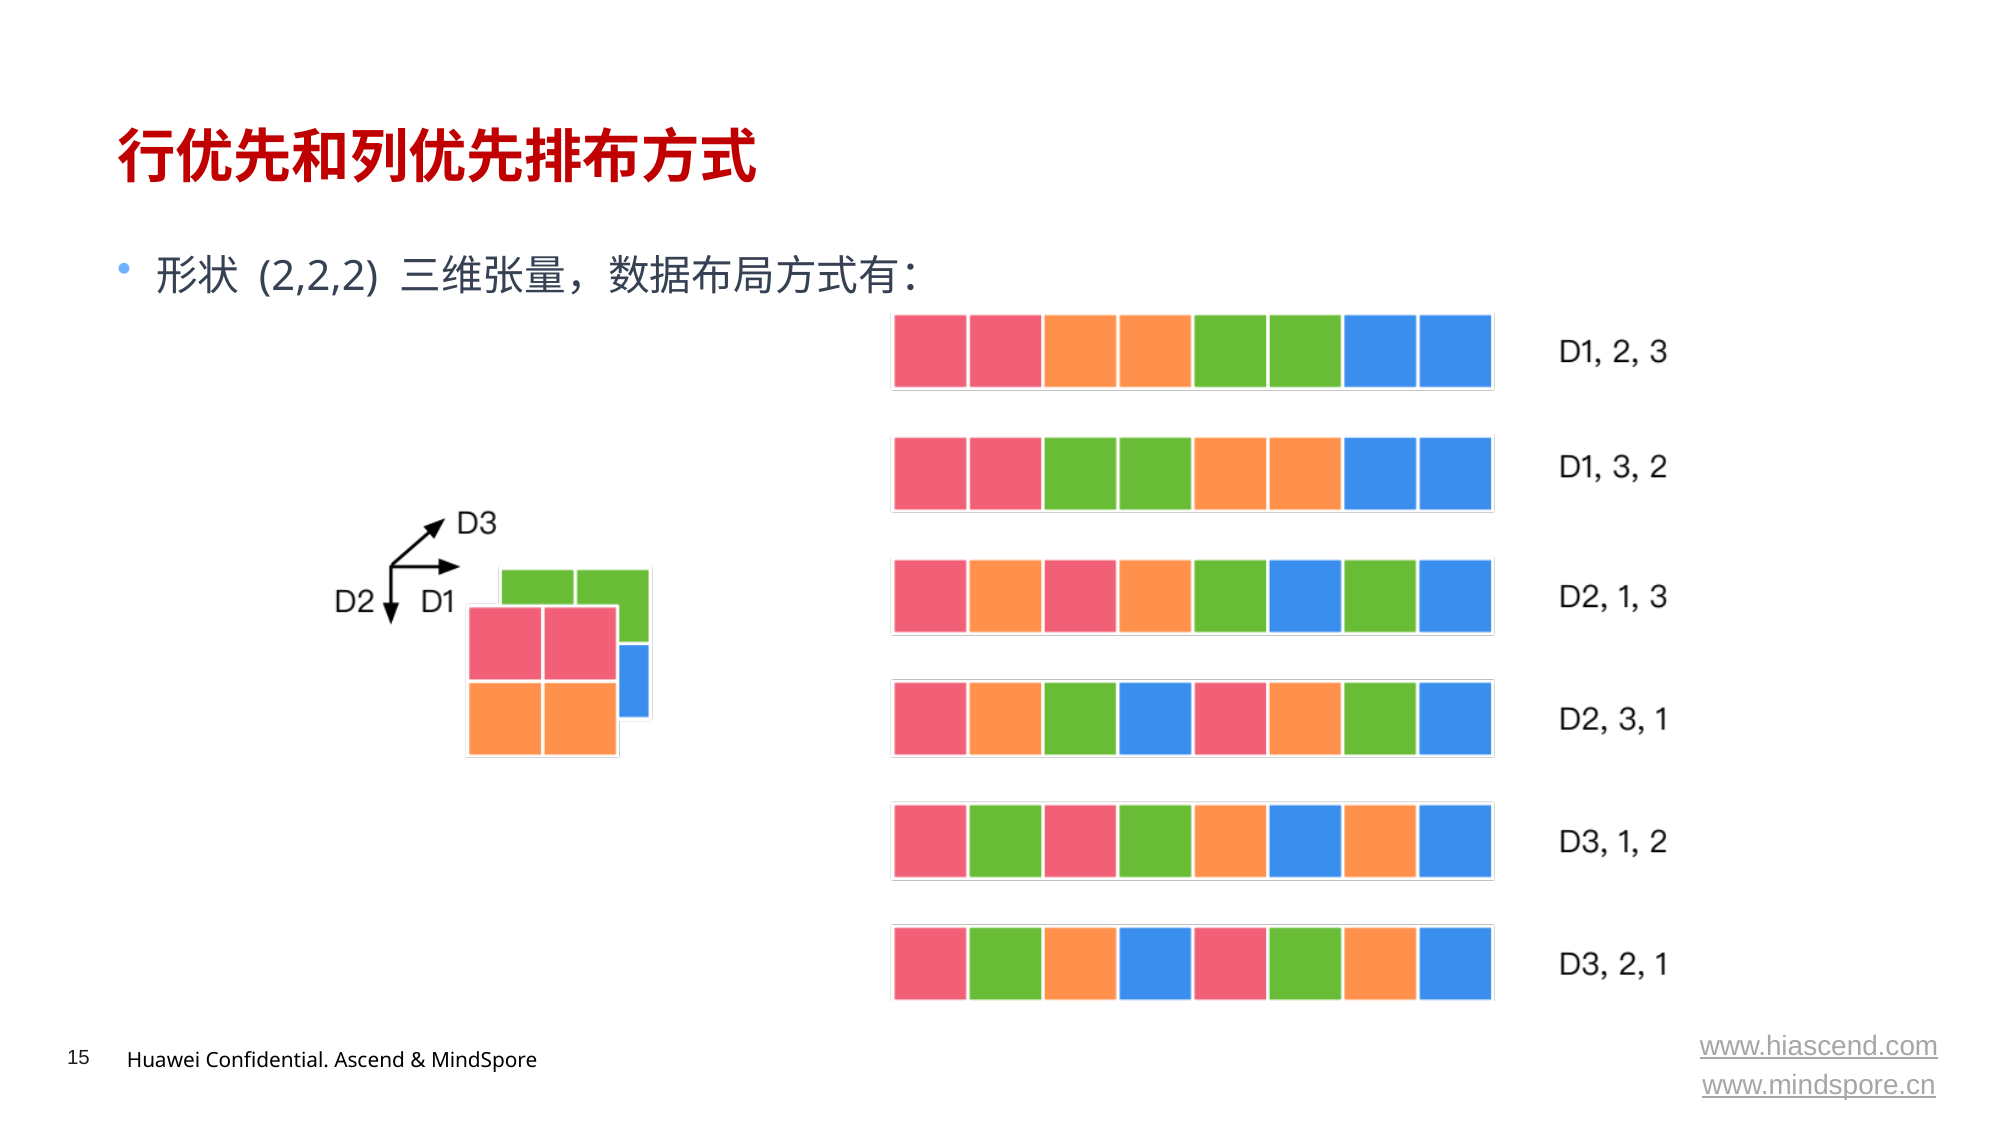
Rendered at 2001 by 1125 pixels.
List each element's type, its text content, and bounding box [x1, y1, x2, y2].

title 行优先和列优先排布方式 [102, 111, 1901, 209]
picture [326, 312, 1675, 1001]
list 形状 (2,2,2) 三维张量，数据布局方式有： [102, 231, 1901, 988]
